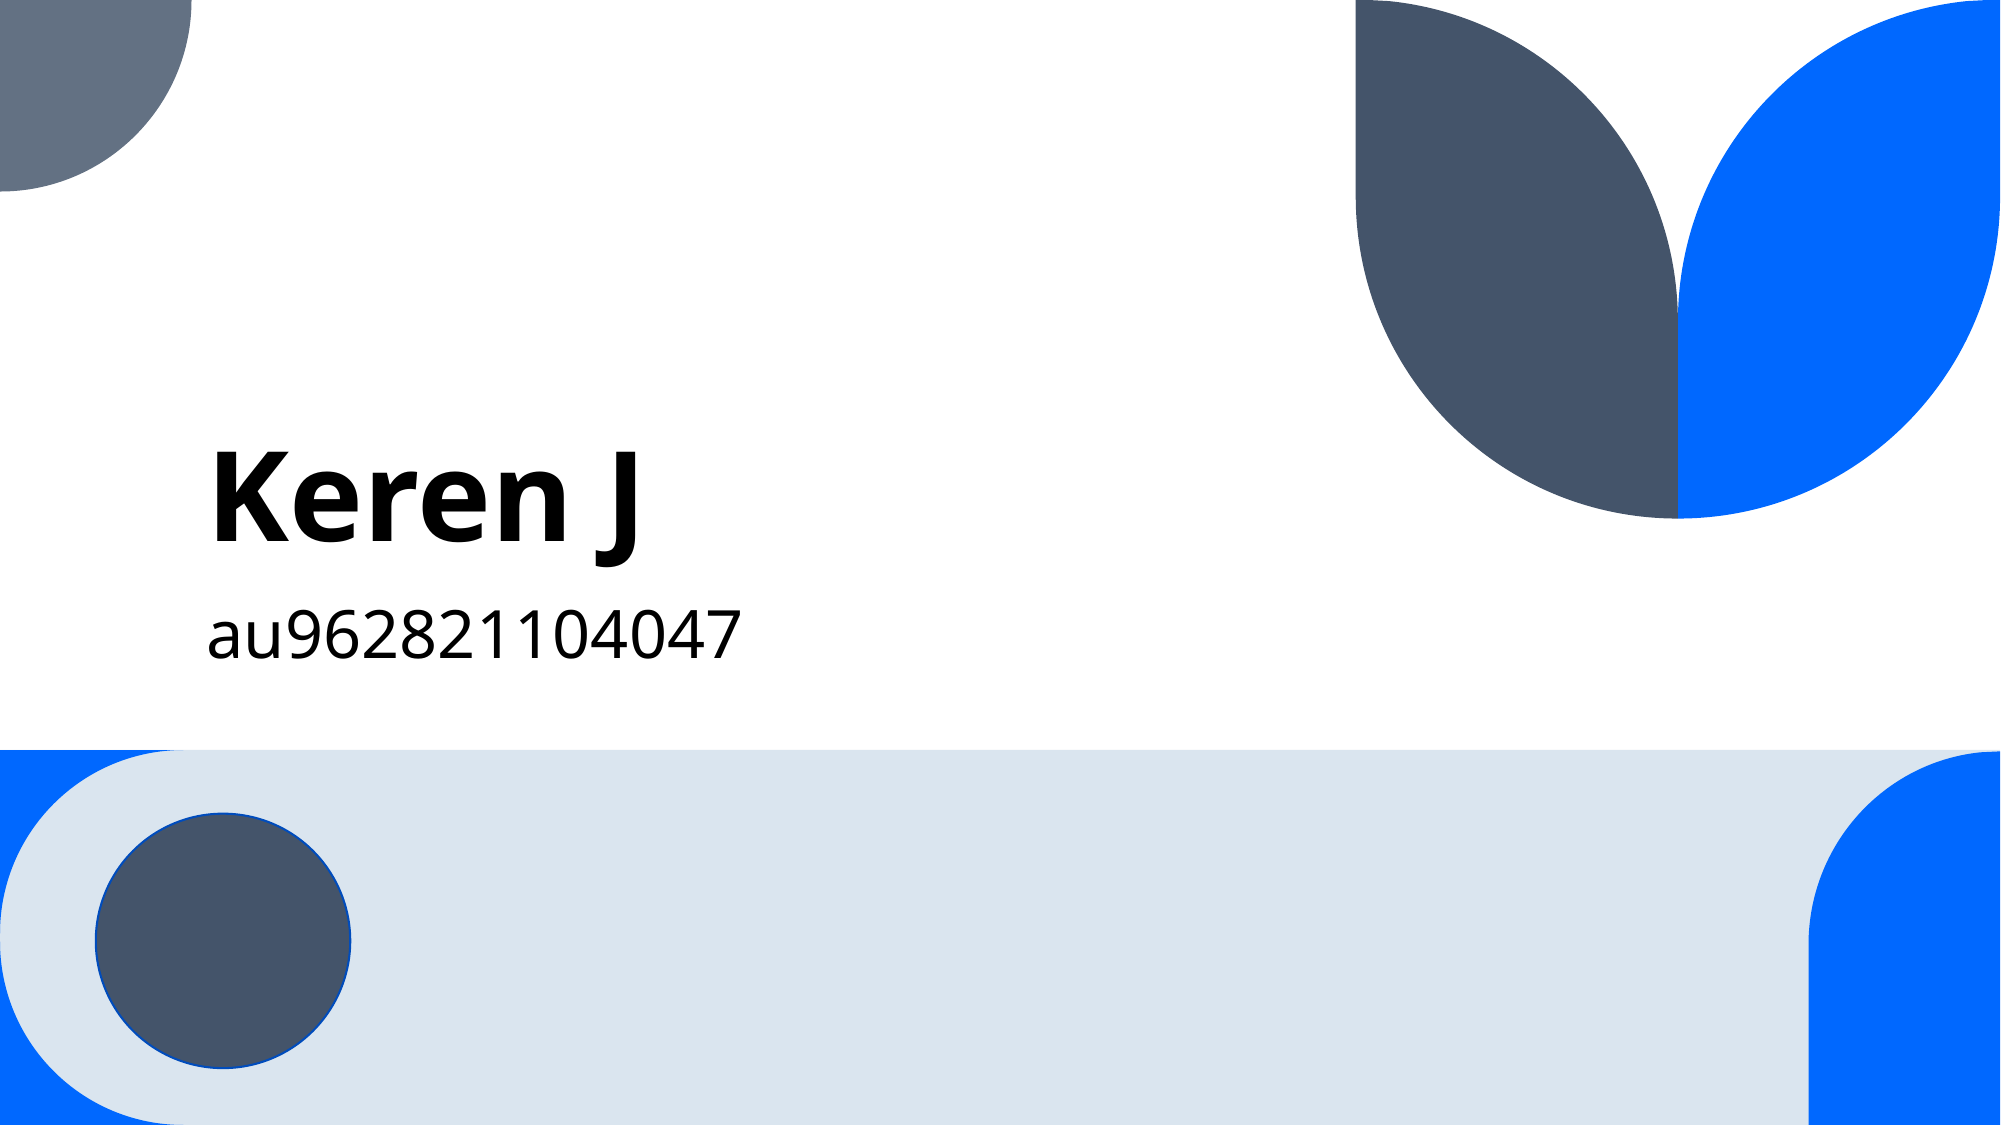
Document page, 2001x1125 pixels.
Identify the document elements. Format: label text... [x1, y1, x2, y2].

subtitle au962821104047 [191, 586, 1809, 689]
title Keren J [191, 38, 1356, 576]
